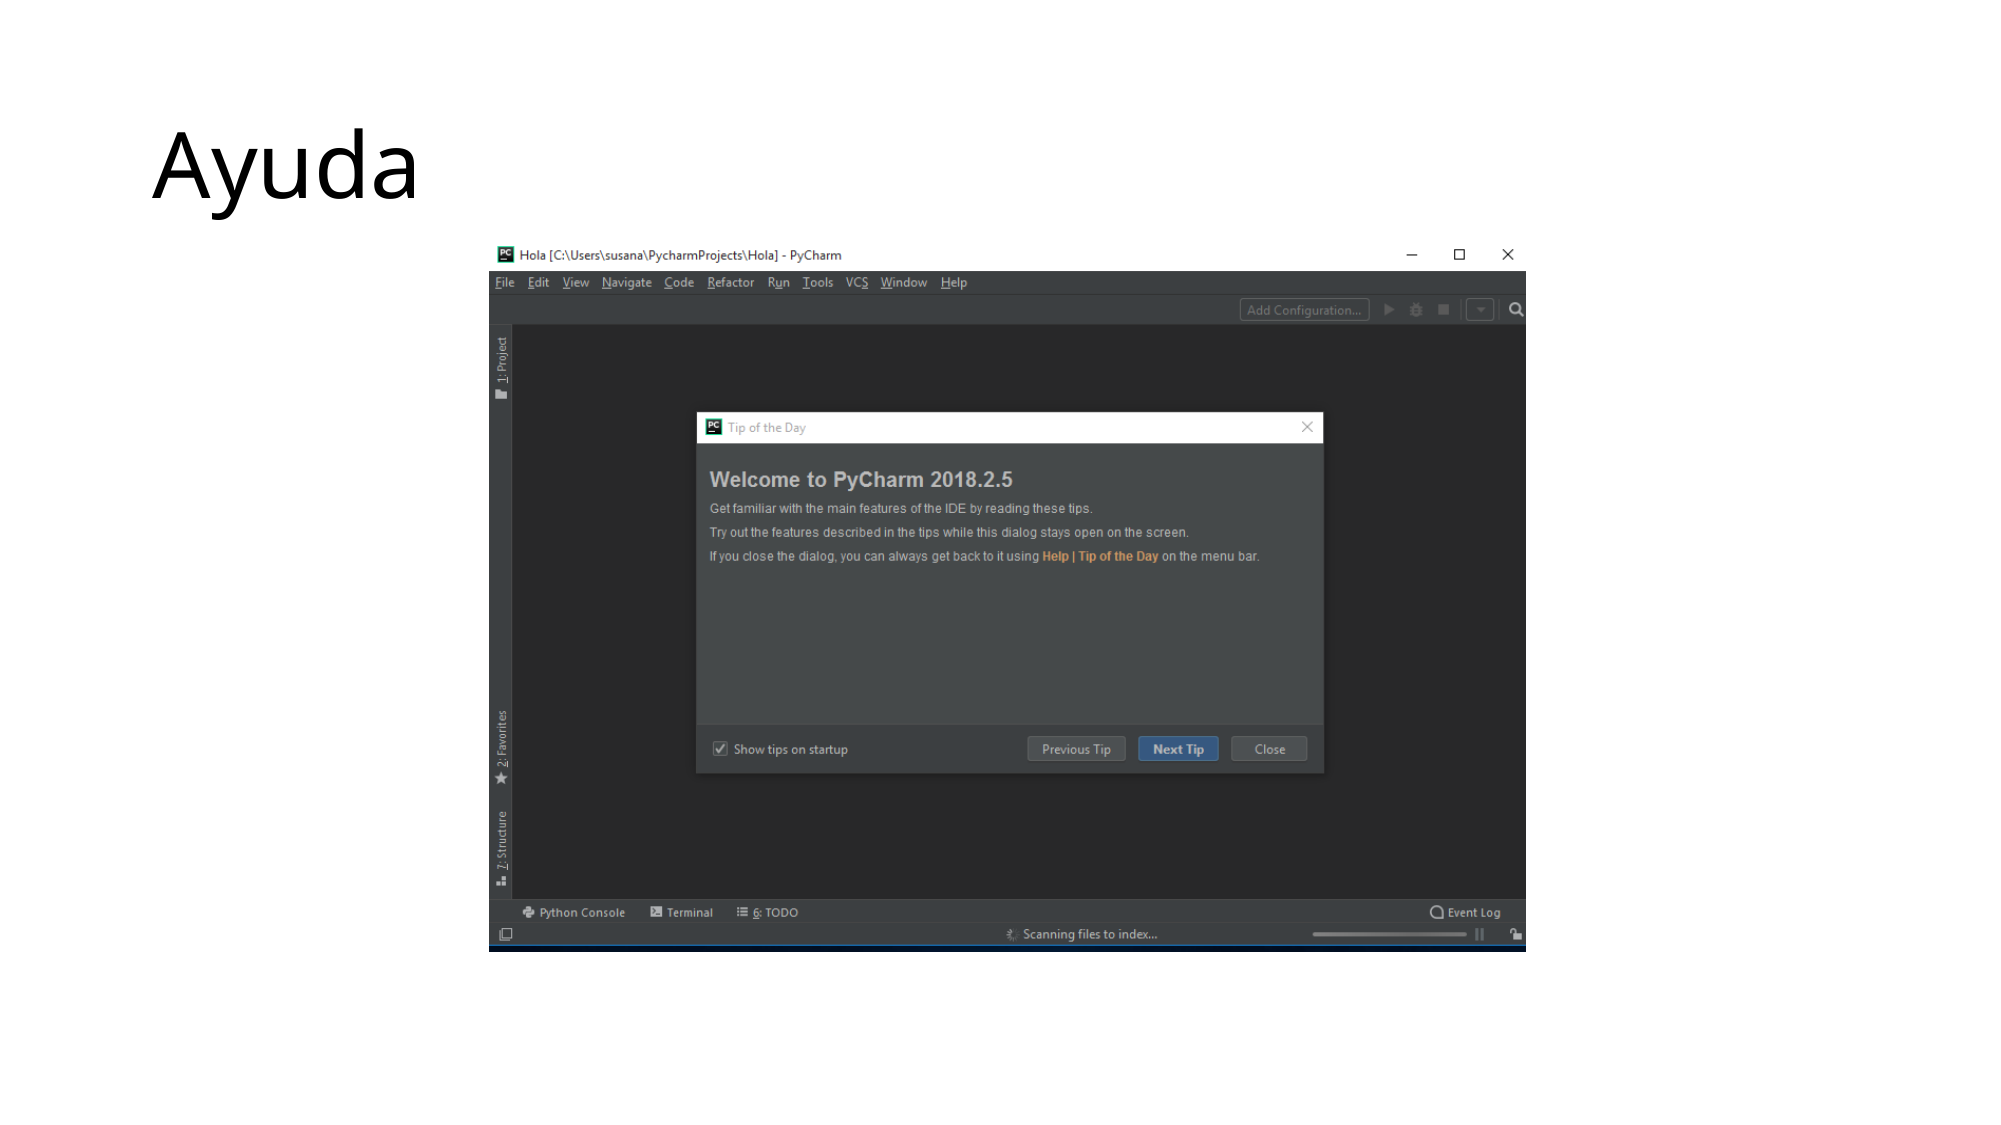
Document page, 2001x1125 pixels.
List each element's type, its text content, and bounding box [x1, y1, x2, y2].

title Ayuda [137, 59, 1863, 278]
picture [489, 242, 1526, 952]
